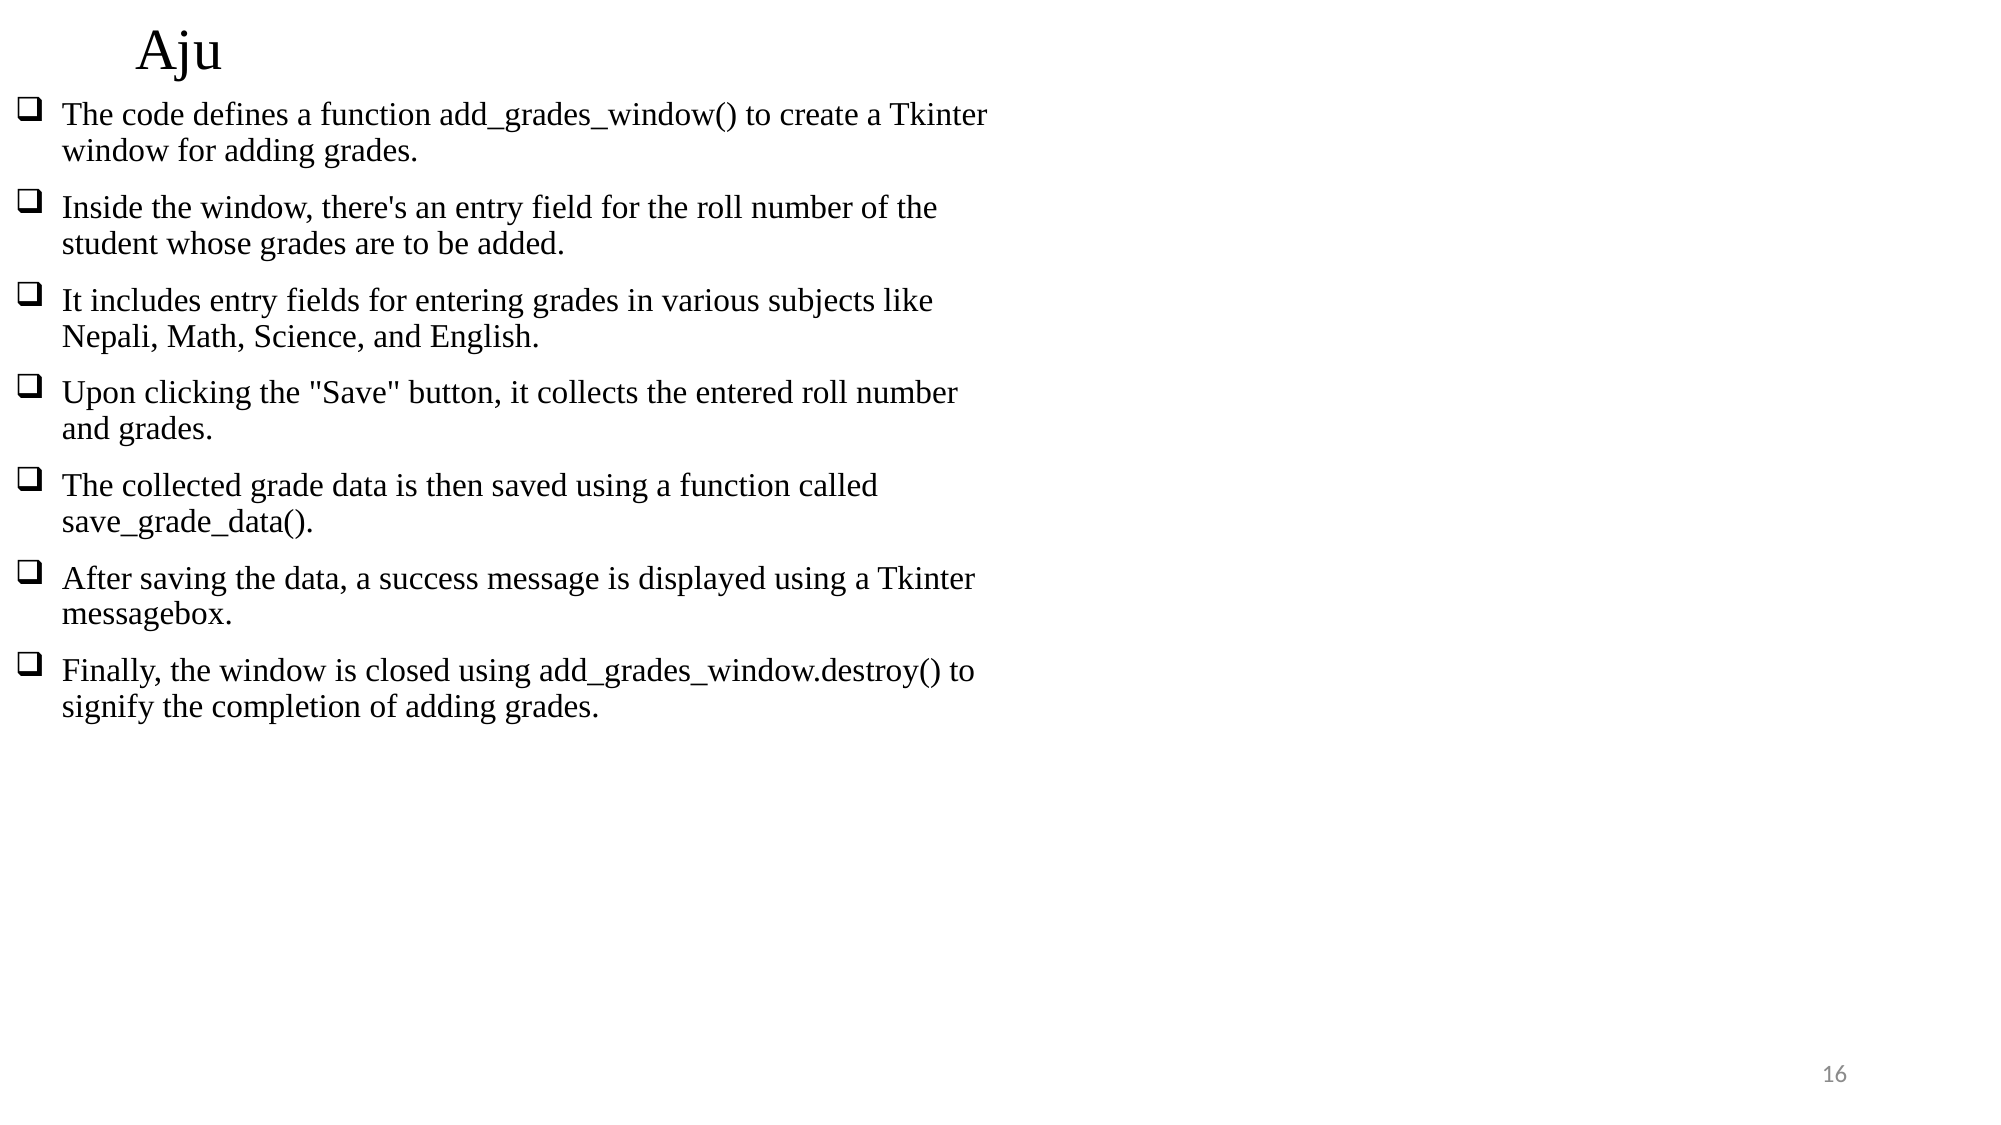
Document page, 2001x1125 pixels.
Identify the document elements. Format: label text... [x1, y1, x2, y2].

slide_number 16 [1412, 1042, 1863, 1103]
subtitle The code defines a function add_grades_window() to create a Tkinter window for adding grades. Inside the window, there's an entry field for the roll number of the student whose grades are to be added. It includes entry fields for entering grades in various subjects like Nepali, Math, Science, and English. Upon clicking the "Save" button, it collects the entered roll number and grades. The collected grade data is then saved using a function called save_grade_data(). After saving the data, a success message is displayed using a Tkinter messagebox. Finally, the window is closed using add_grades_window.destroy() to signify the completion of adding grades. [0, 89, 2000, 1105]
title Aju [38, 0, 349, 89]
